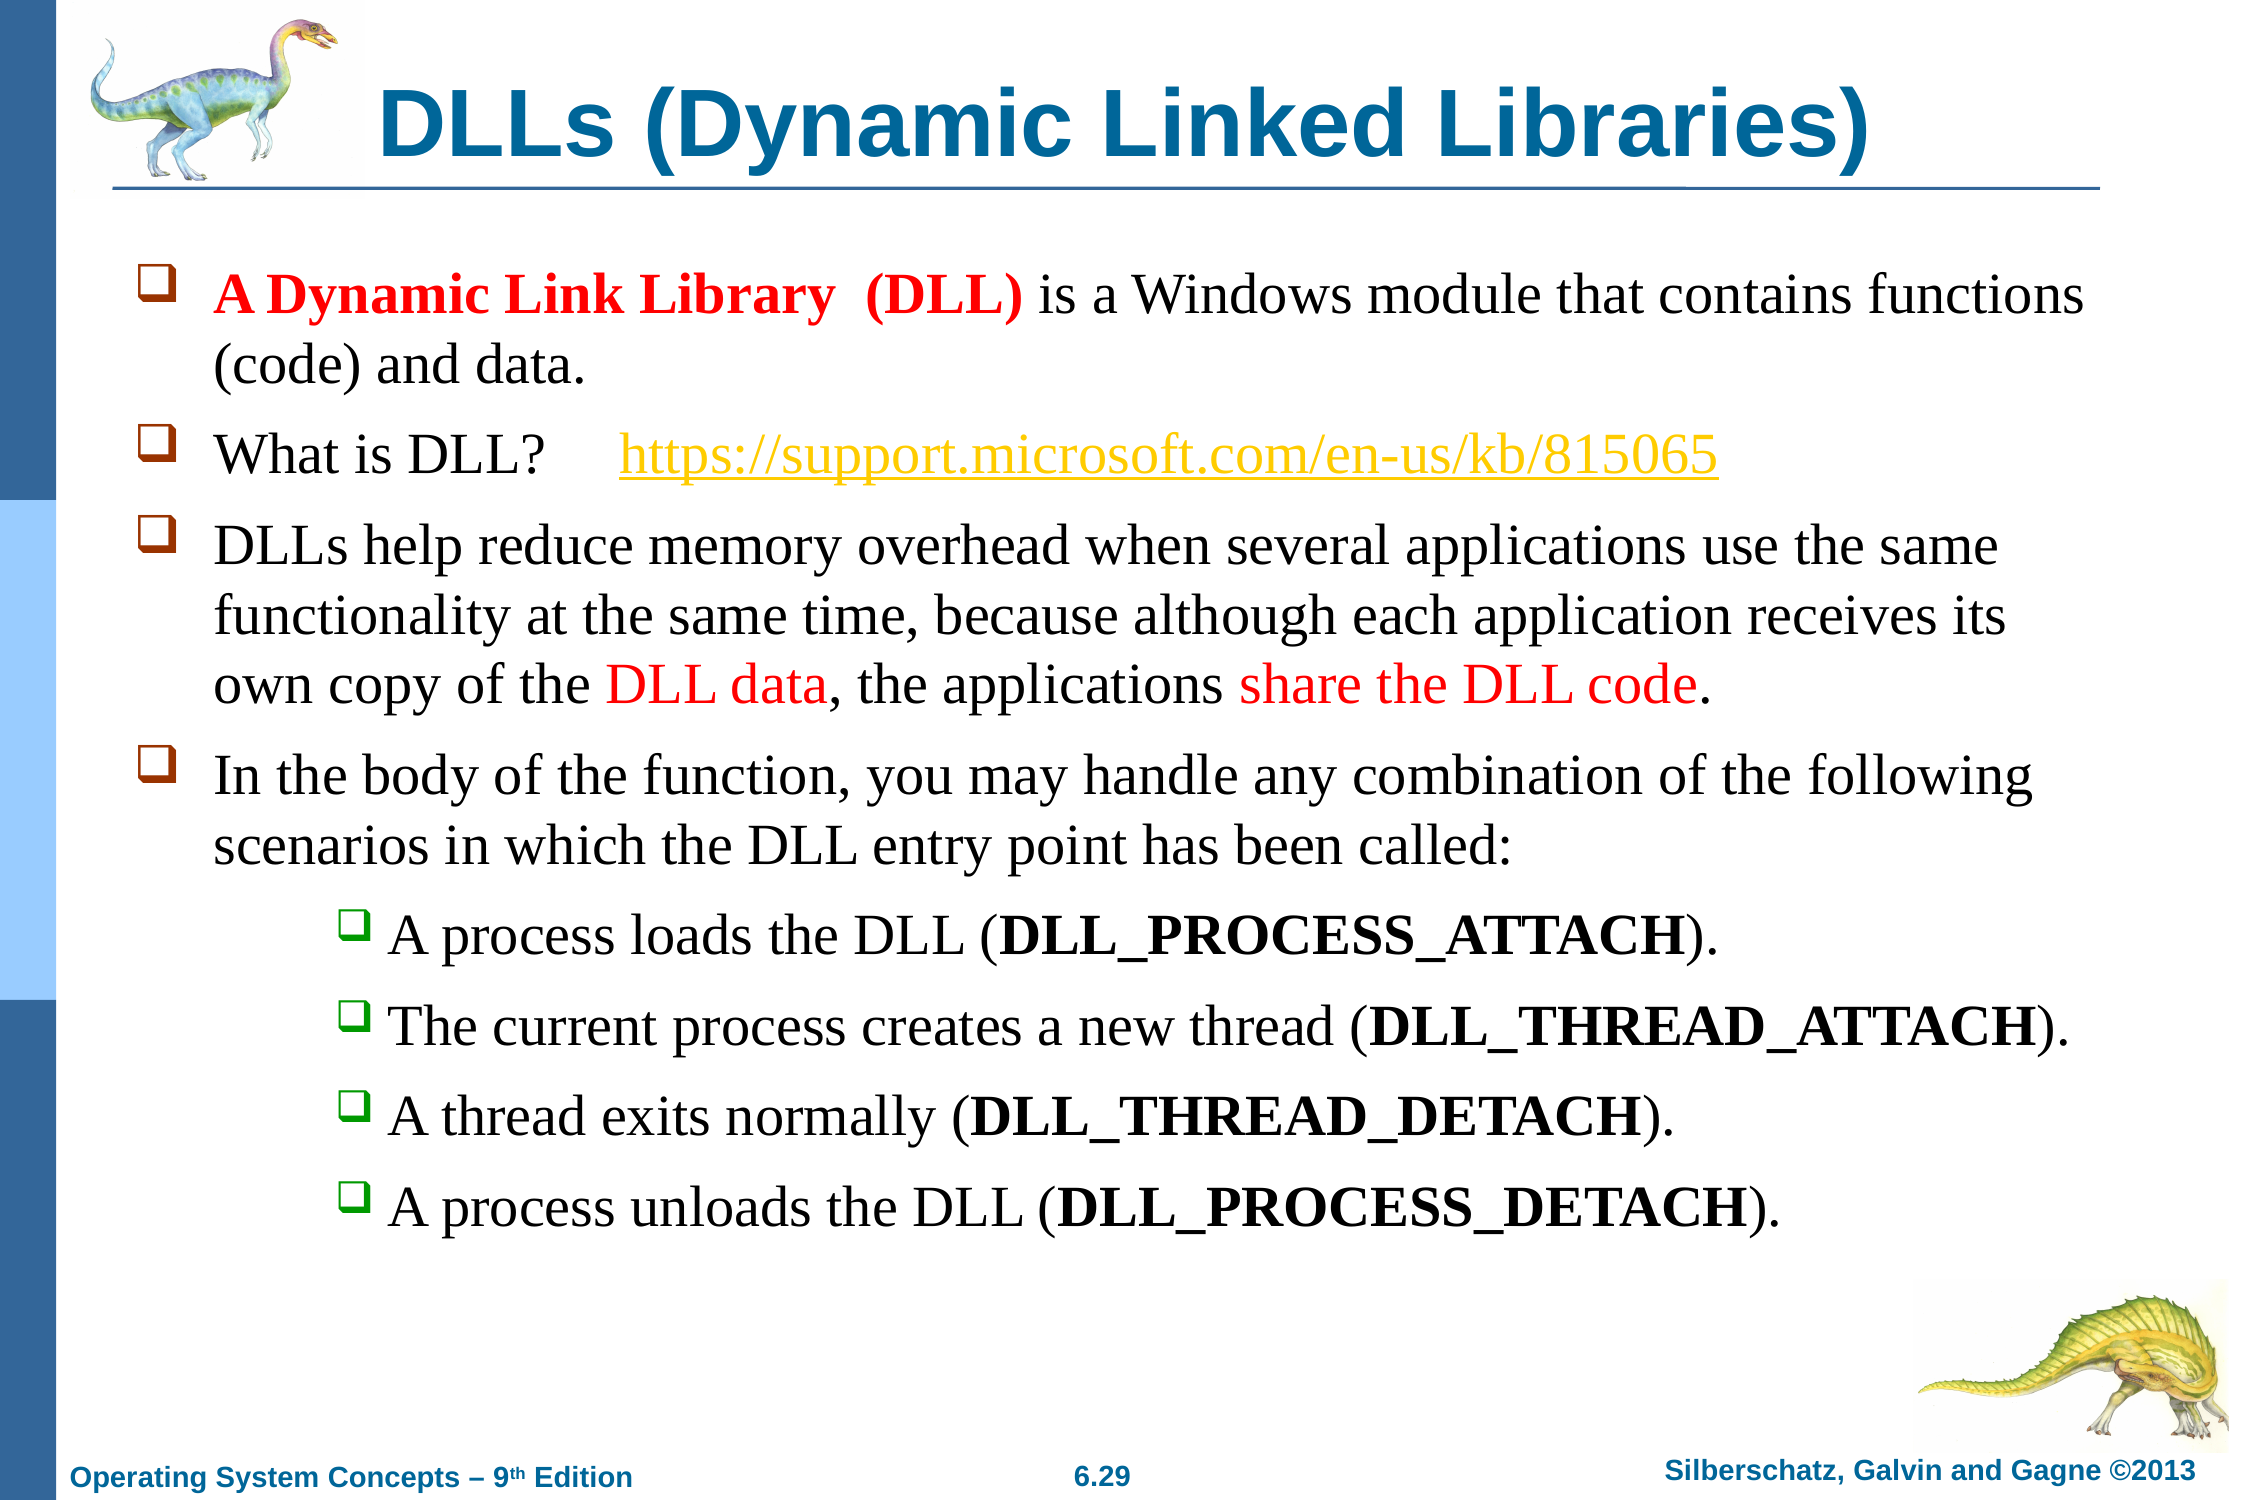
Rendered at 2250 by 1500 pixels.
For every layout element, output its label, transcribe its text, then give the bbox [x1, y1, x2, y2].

picture [70, 0, 365, 199]
title DLLs (Dynamic Linked Libraries) [112, 60, 2138, 187]
picture [1913, 1279, 2229, 1453]
list A Dynamic Link Library (DLL) is a Windows module that contains functions (code) and data. What is DLL? https://support.microsoft.com/en-us/kb/815065 DLLs help reduce memory overhead when several applications use the same functionality at the same time, because although each application receives its own copy of the DLL data, the applications share the DLL code. In the body of the function, you may handle any combination of the following scenarios in which the DLL entry point has been called: A process loads the DLL (DLL_PROCESS_ATTACH). The current process creates a new thread (DLL_THREAD_ATTACH). A thread exits normally (DLL_THREAD_DETACH). A process unloads the DLL (DLL_PROCESS_DETACH). [112, 244, 2138, 1236]
